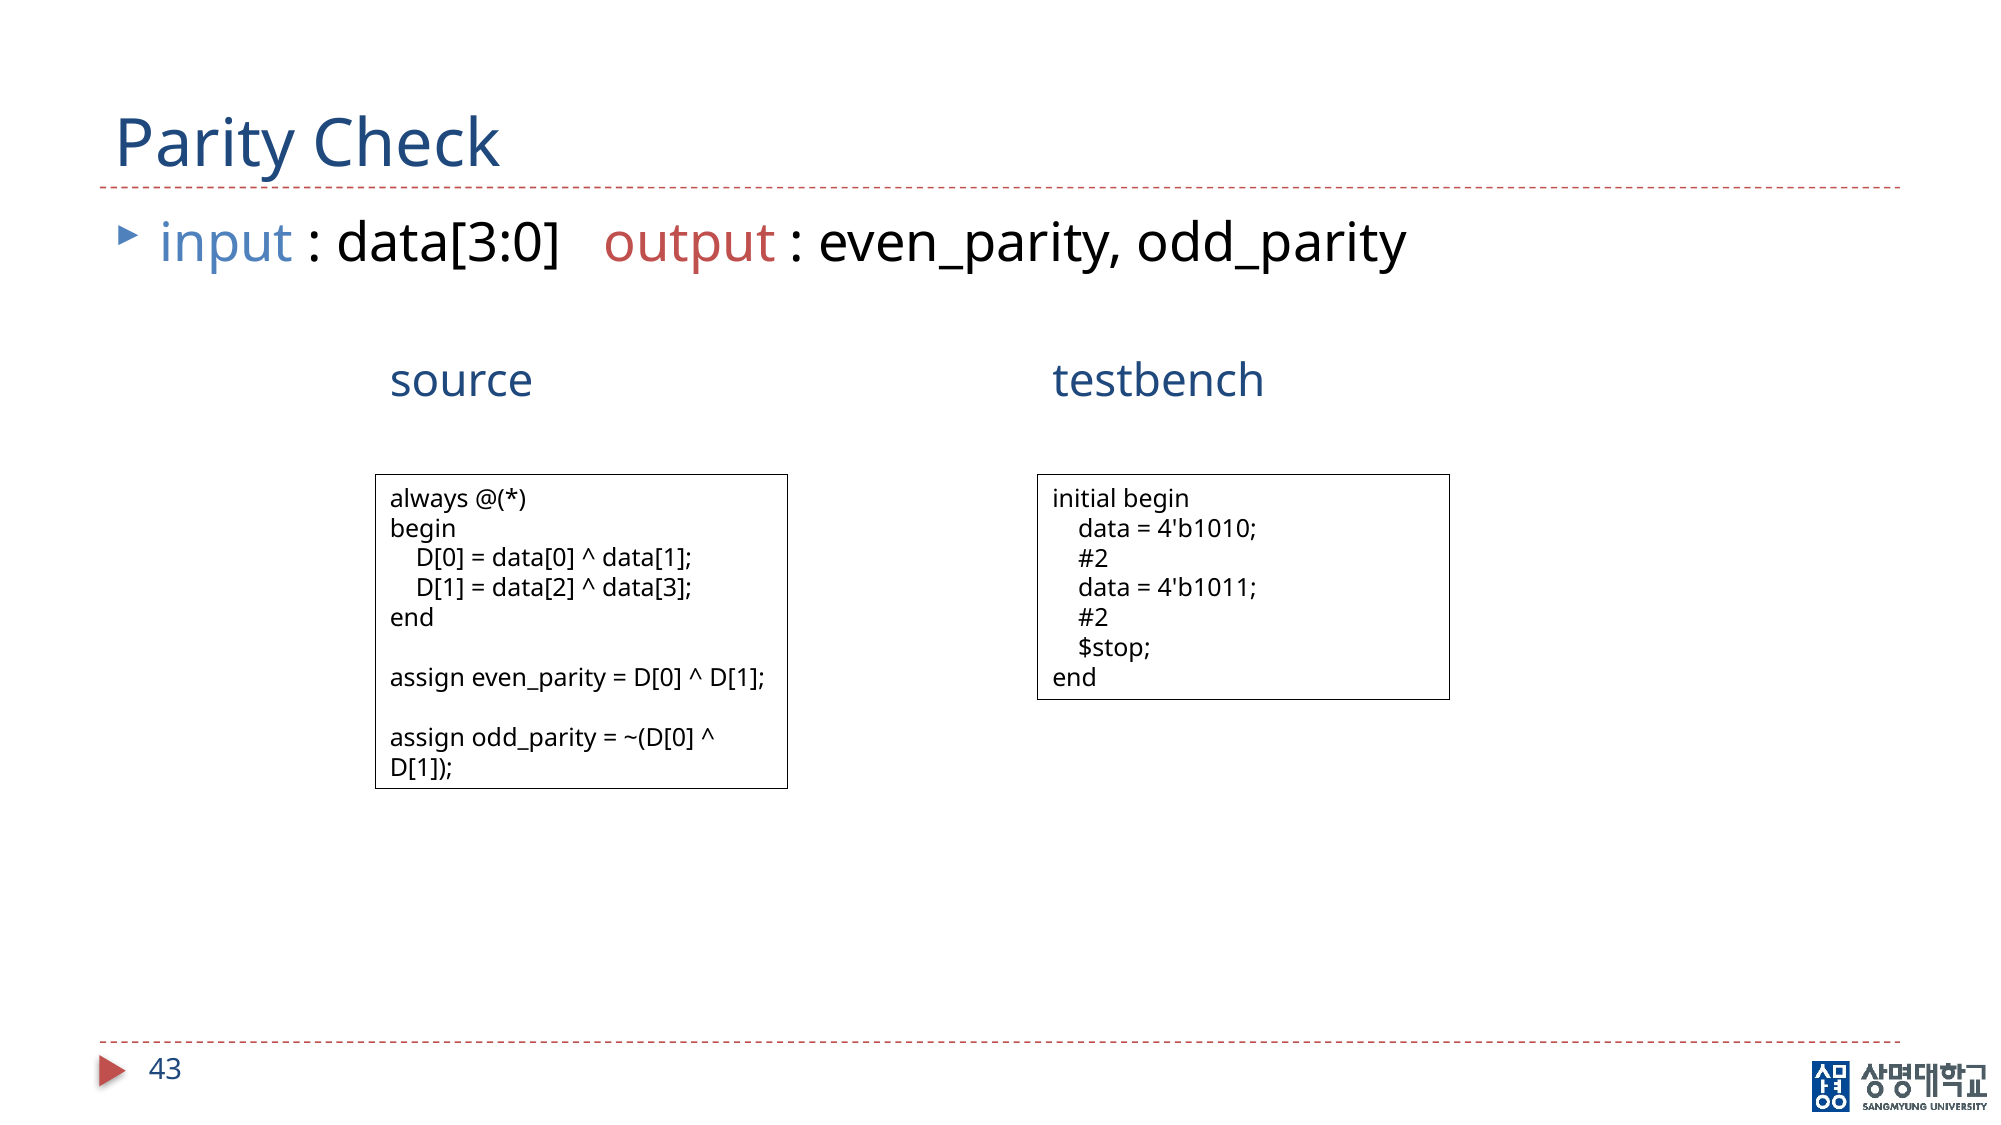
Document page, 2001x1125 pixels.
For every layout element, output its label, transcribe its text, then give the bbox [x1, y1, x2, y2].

text_box testbench [1037, 343, 1375, 414]
text_box always @(*) begin D[0] = data[0] ^ data[1]; D[1] = data[2] ^ data[3]; end assign even_parity = D[0] ^ D[1]; assign odd_parity = ~(D[0] ^ D[1]); [375, 474, 788, 789]
picture [1812, 1061, 1987, 1112]
title Parity Check [99, 24, 1900, 188]
text_box source [375, 343, 713, 414]
list input : data[3:0] output : even_parity, odd_parity [99, 200, 1900, 1010]
text_box initial begin data = 4'b1010; #2 data = 4'b1011; #2 $stop; end [1037, 474, 1450, 700]
slide_number 43 [133, 1042, 568, 1103]
